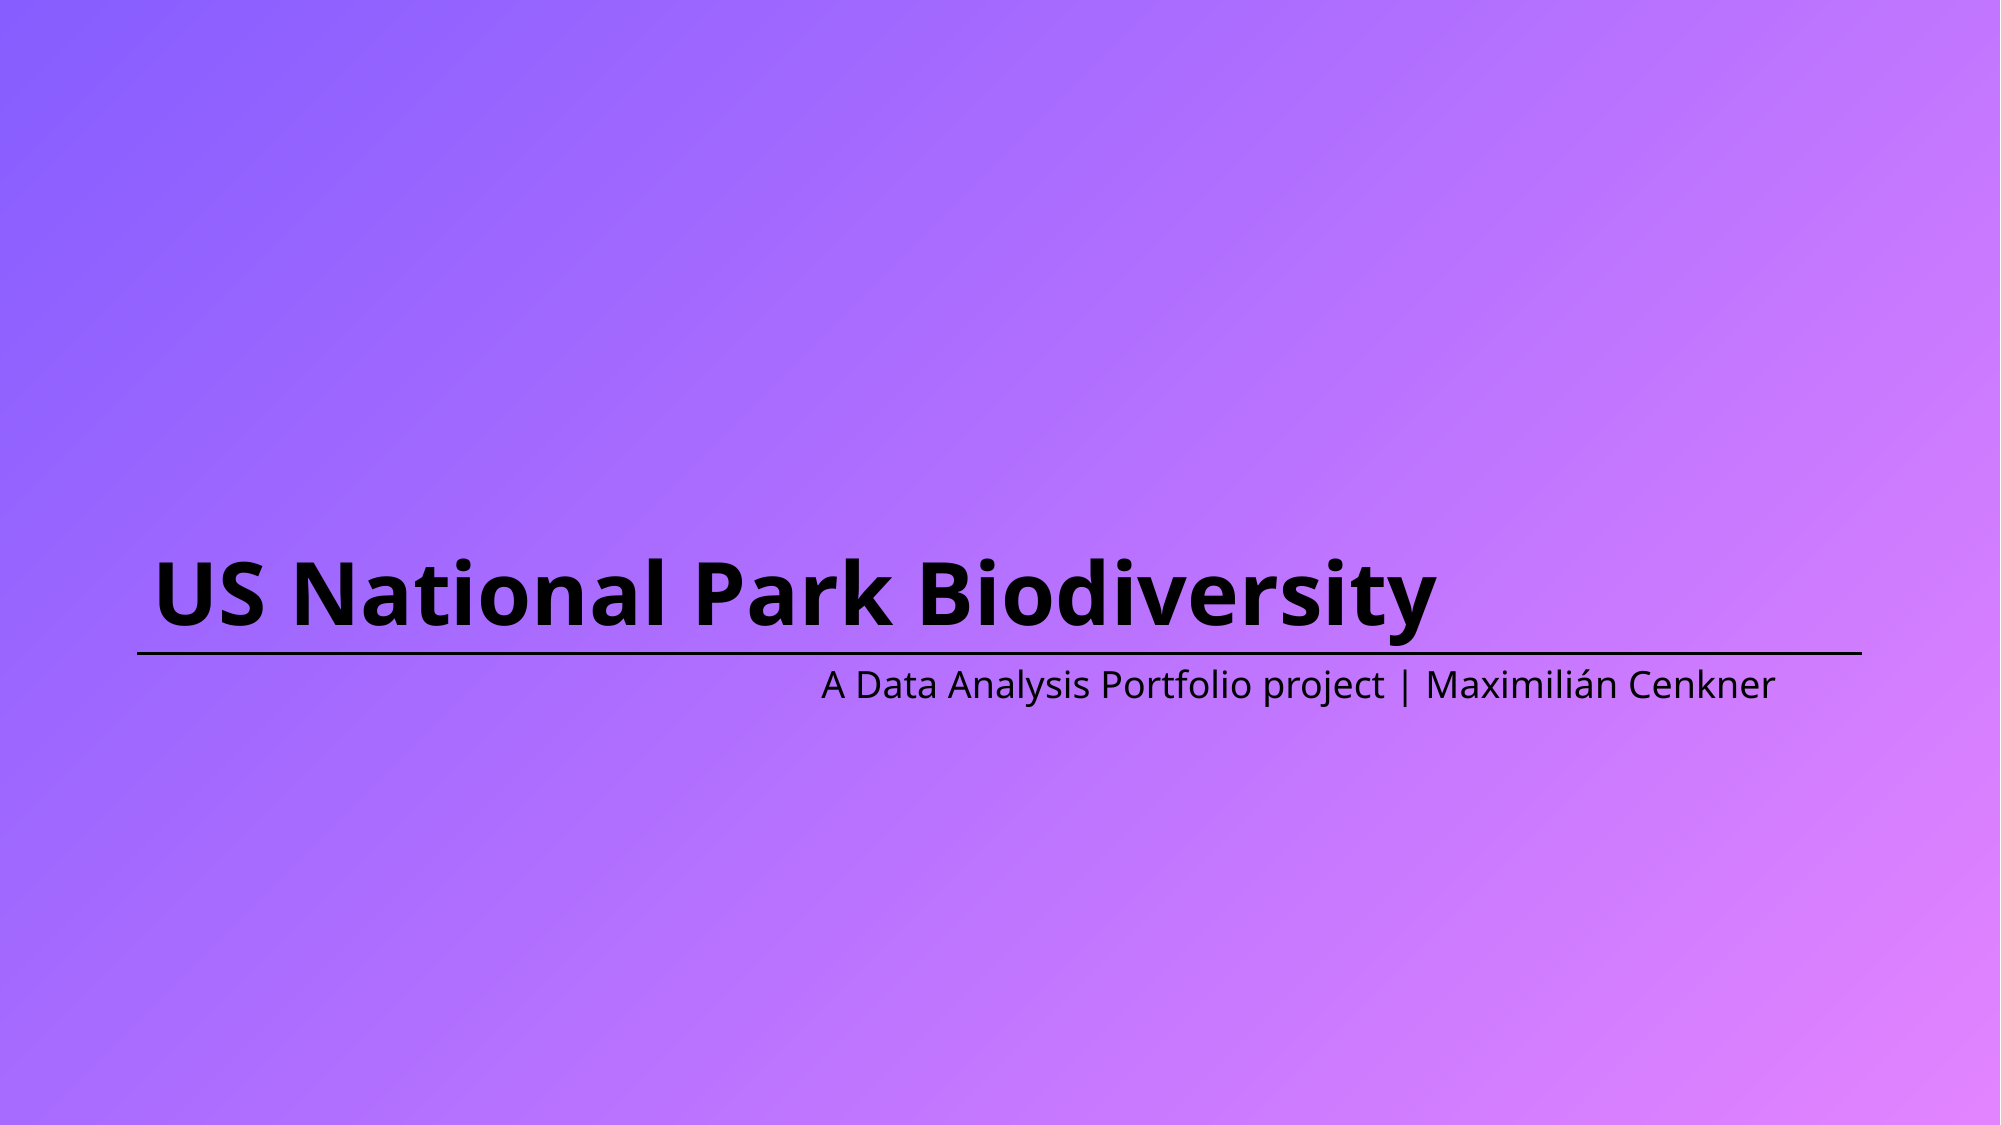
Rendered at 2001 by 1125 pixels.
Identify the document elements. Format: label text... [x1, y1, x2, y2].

text_box A Data Analysis Portfolio project | Maximilián Cenkner [806, 653, 1879, 713]
